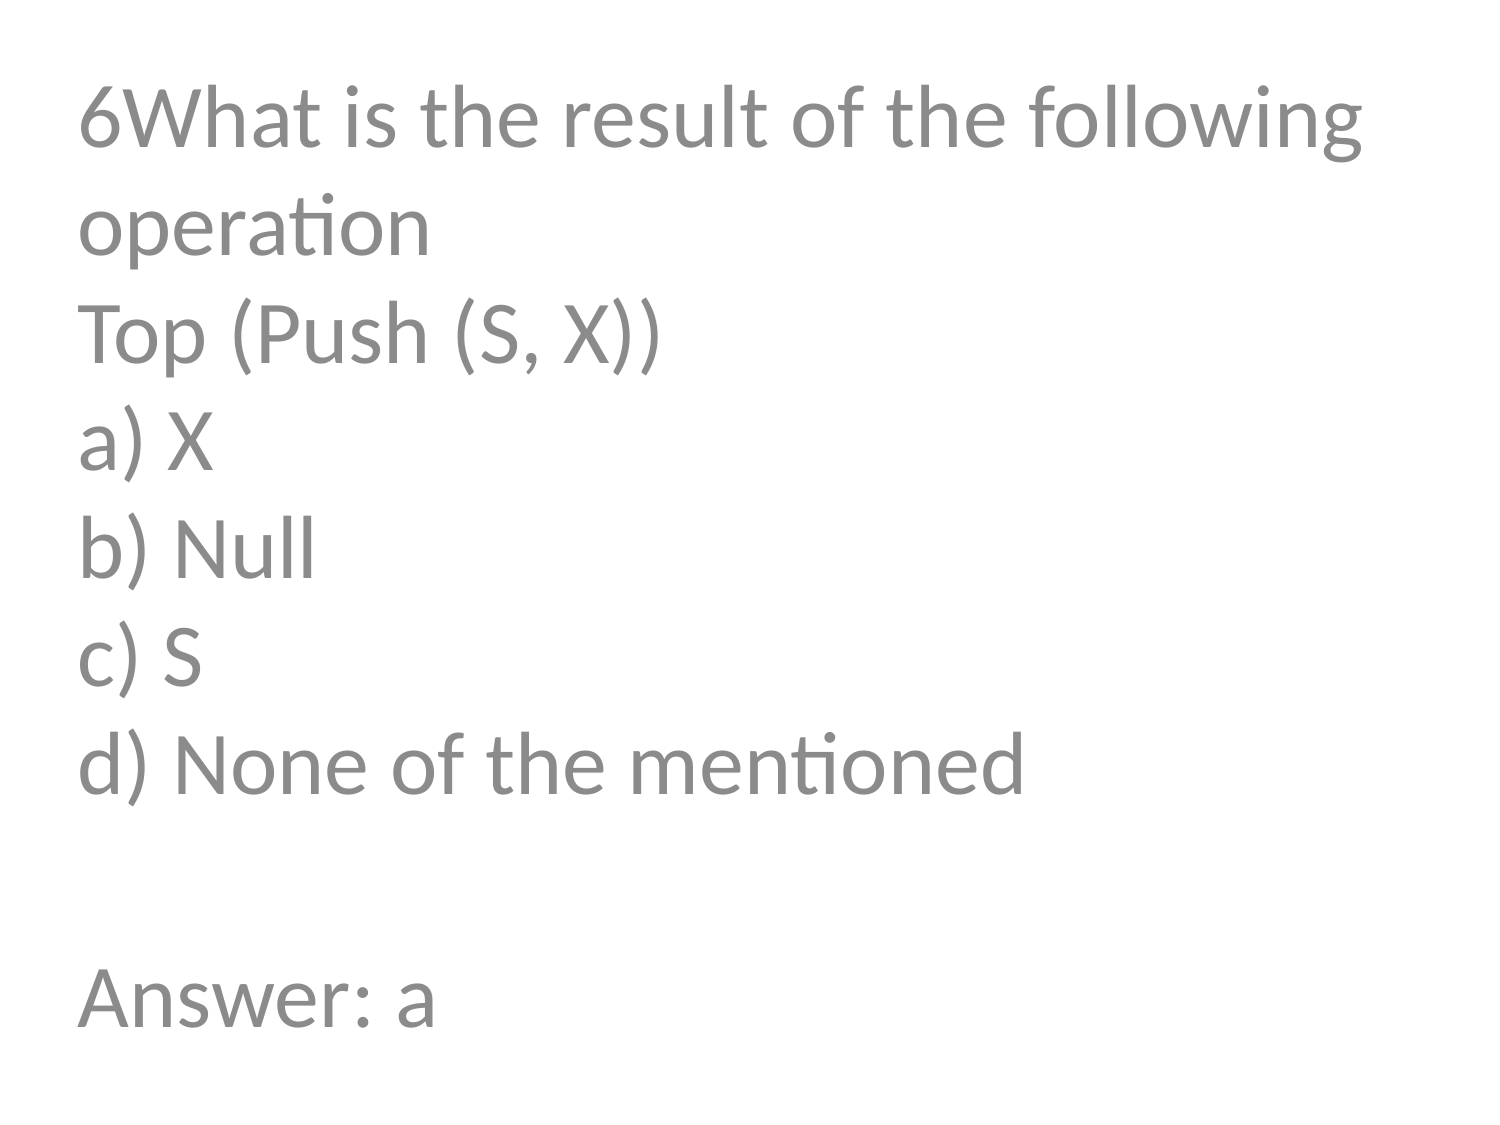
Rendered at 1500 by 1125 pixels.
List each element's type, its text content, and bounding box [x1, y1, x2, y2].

subtitle 6What is the result of the following operation Top (Push (S, X)) a) X b) Null c) S d) None of the mentioned Answer: a [62, 50, 1425, 1063]
